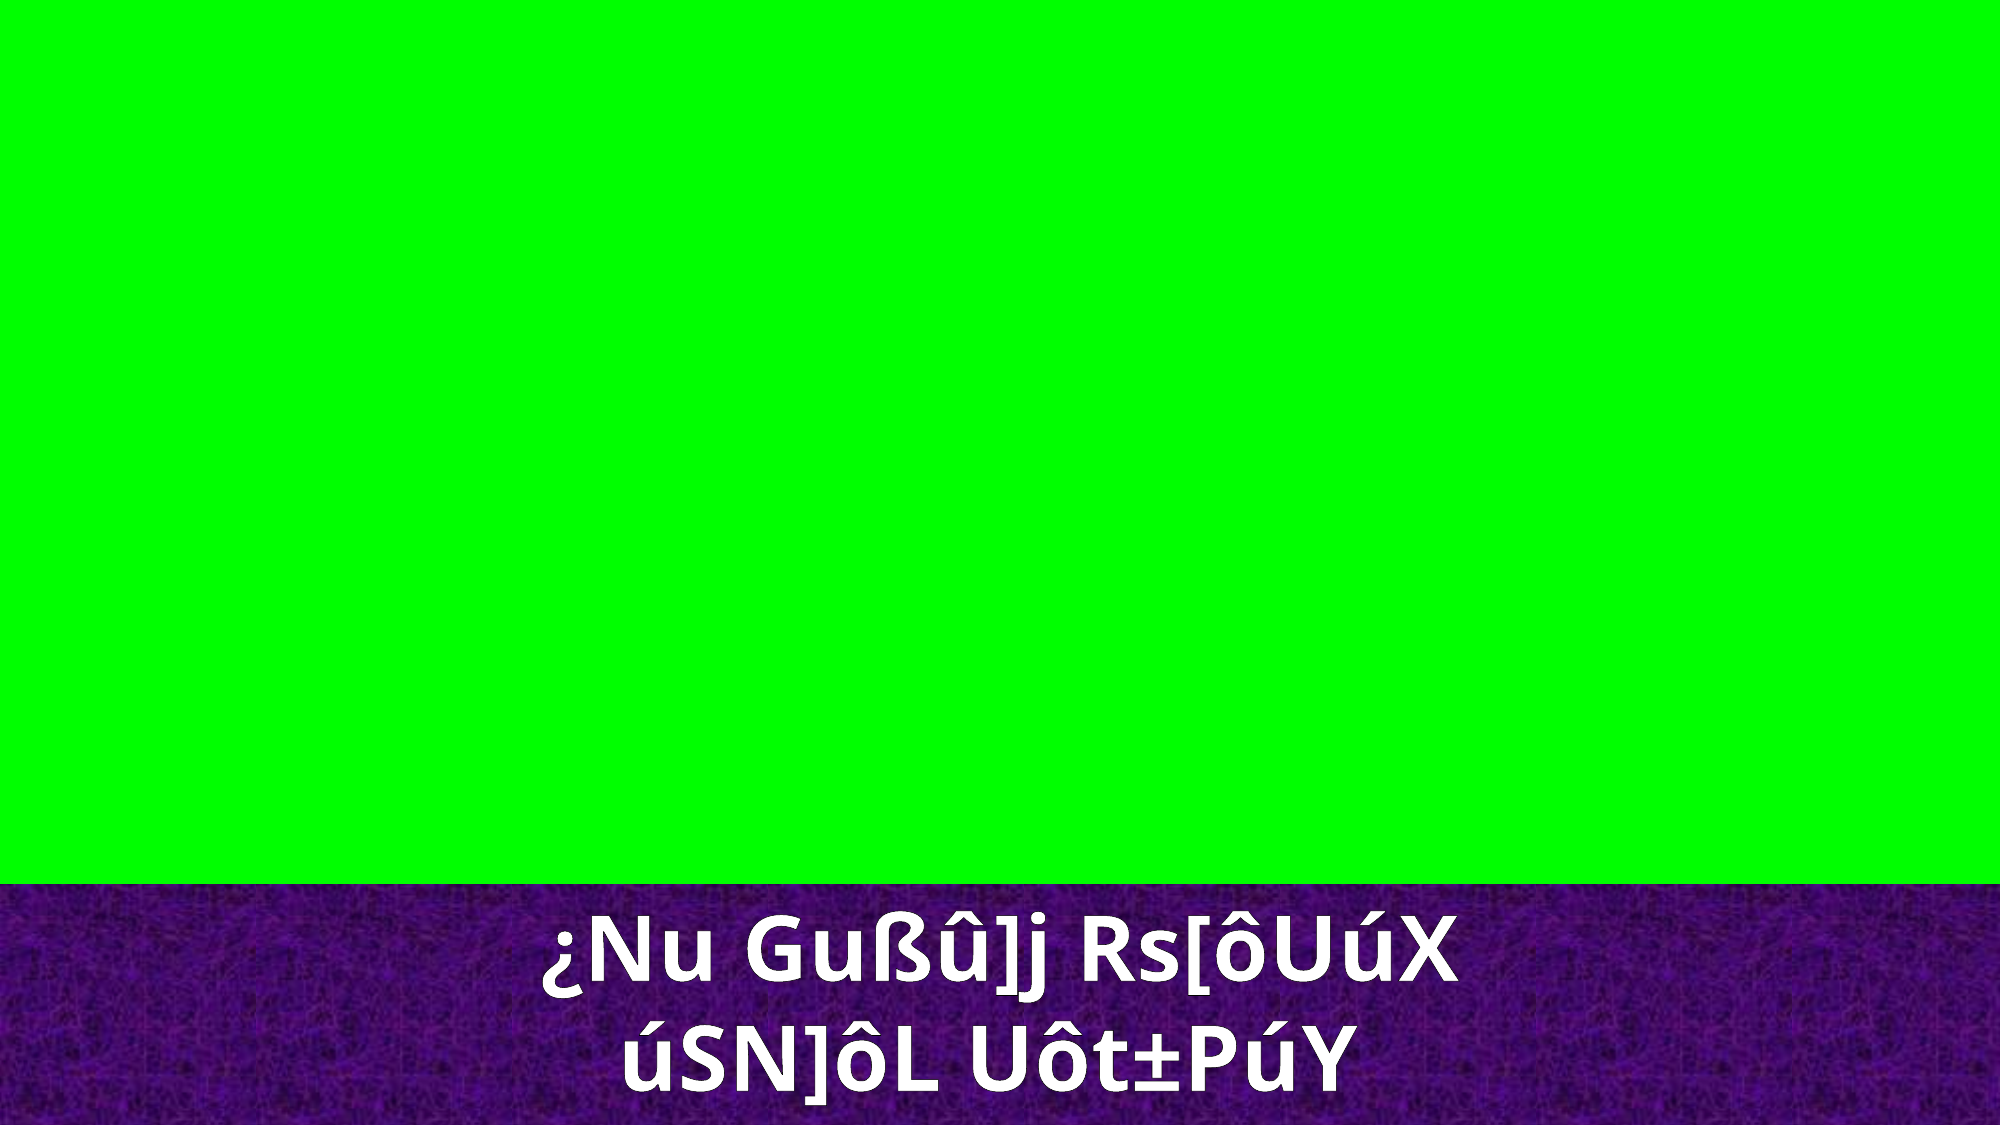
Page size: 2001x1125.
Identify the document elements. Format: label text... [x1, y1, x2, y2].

text_box [0, 884, 2000, 1125]
text_box ¿Nu Gußû]j Rs[ôUúX úSN]ôL Uôt±PúY [384, 882, 1616, 1117]
